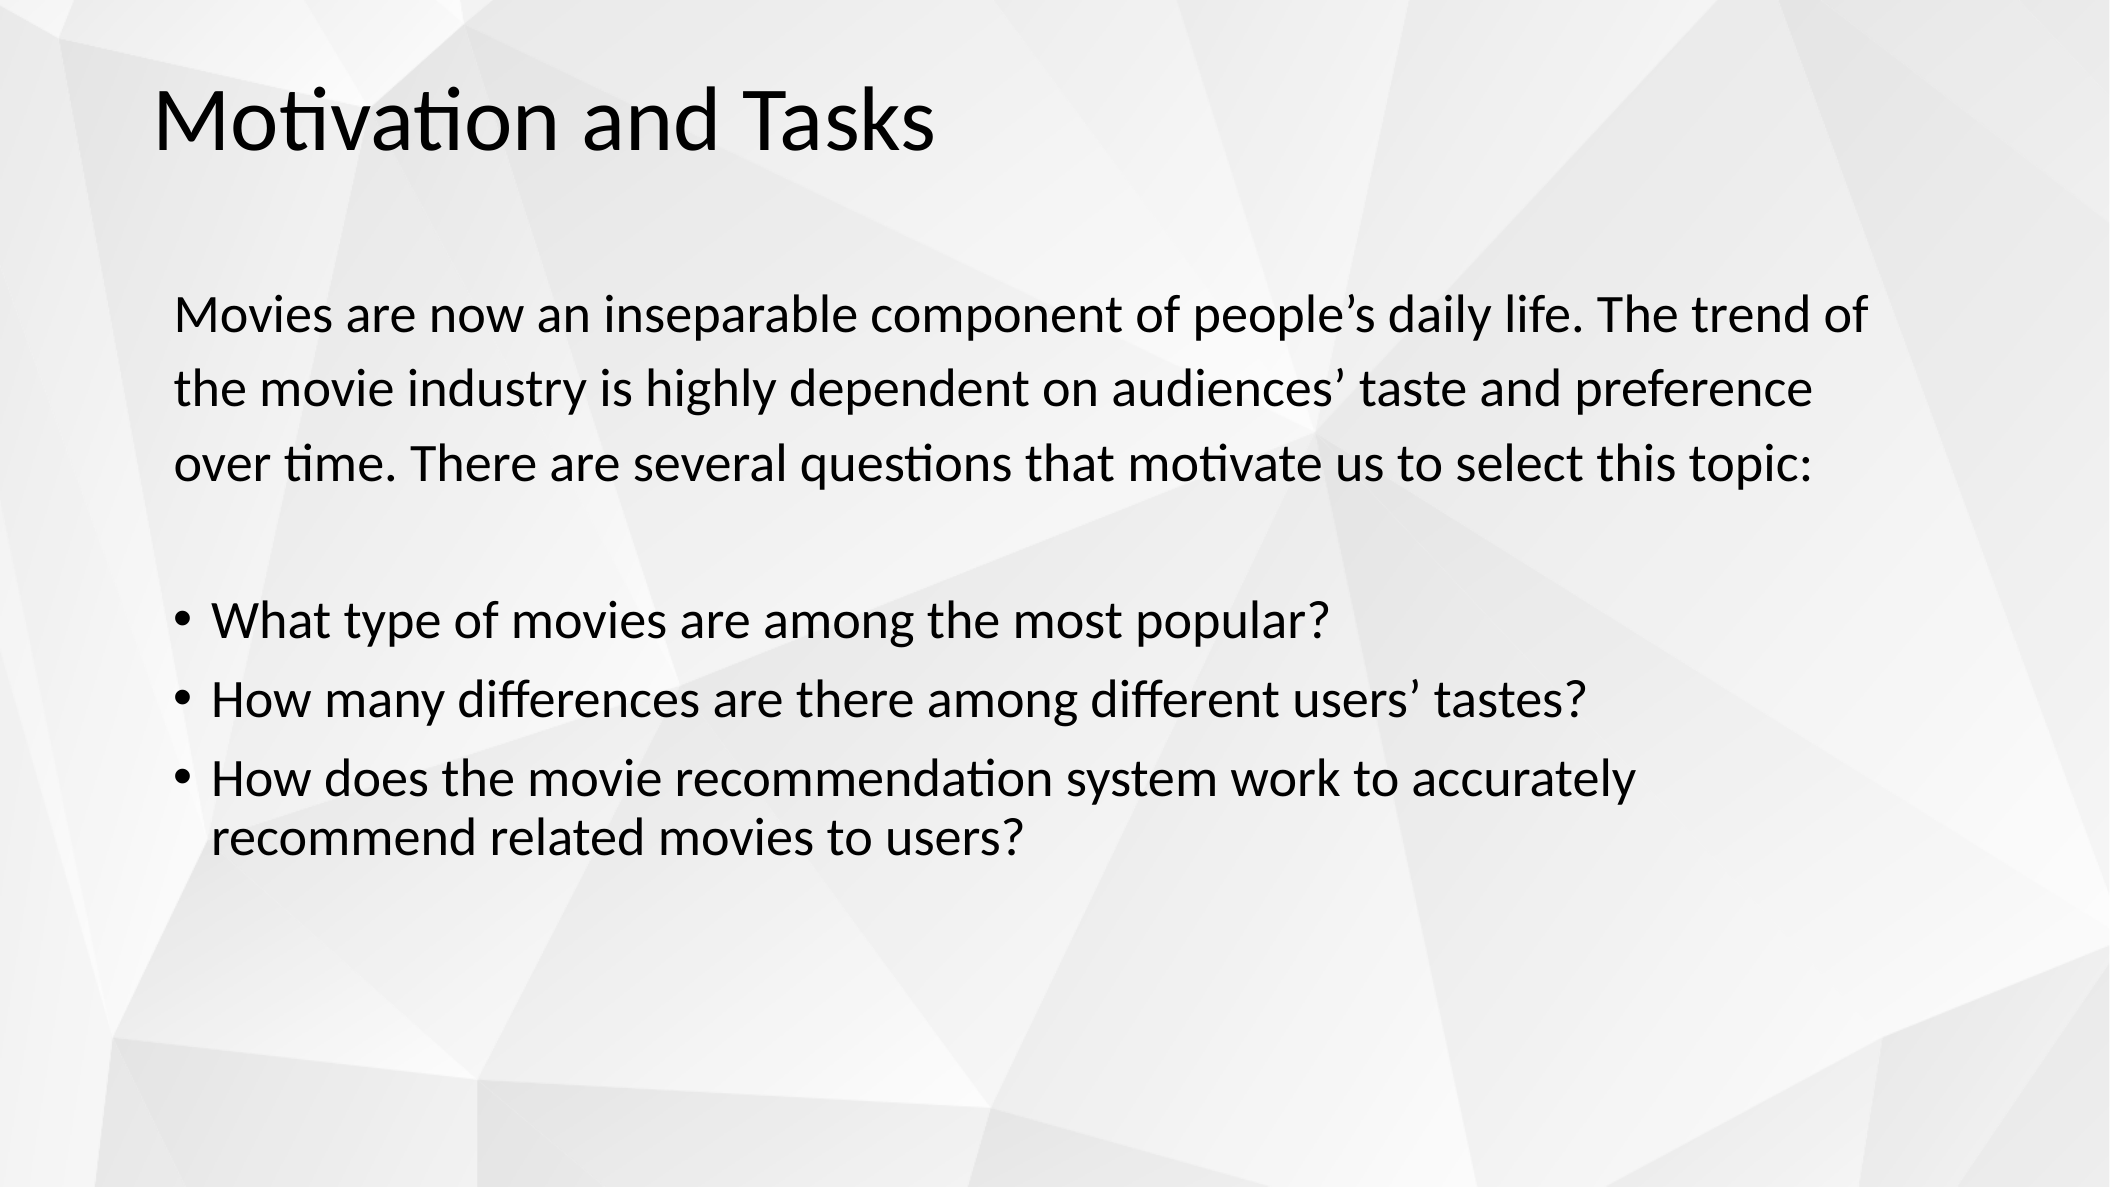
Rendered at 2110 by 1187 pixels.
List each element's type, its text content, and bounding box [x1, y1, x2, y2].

picture [0, 0, 2110, 1187]
text_box What type of movies are among the most popular? How many differences are there among different users’ tastes? How does the movie recommendation system work to accurately recommend related movies to users? [158, 583, 1722, 1004]
text_box Movies are now an inseparable component of people’s daily life. The trend of the movie industry is highly dependent on audiences’ taste and preference over time. There are several questions that motivate us to select this topic: [158, 260, 1900, 478]
text_box Motivation and Tasks [137, 64, 1863, 282]
